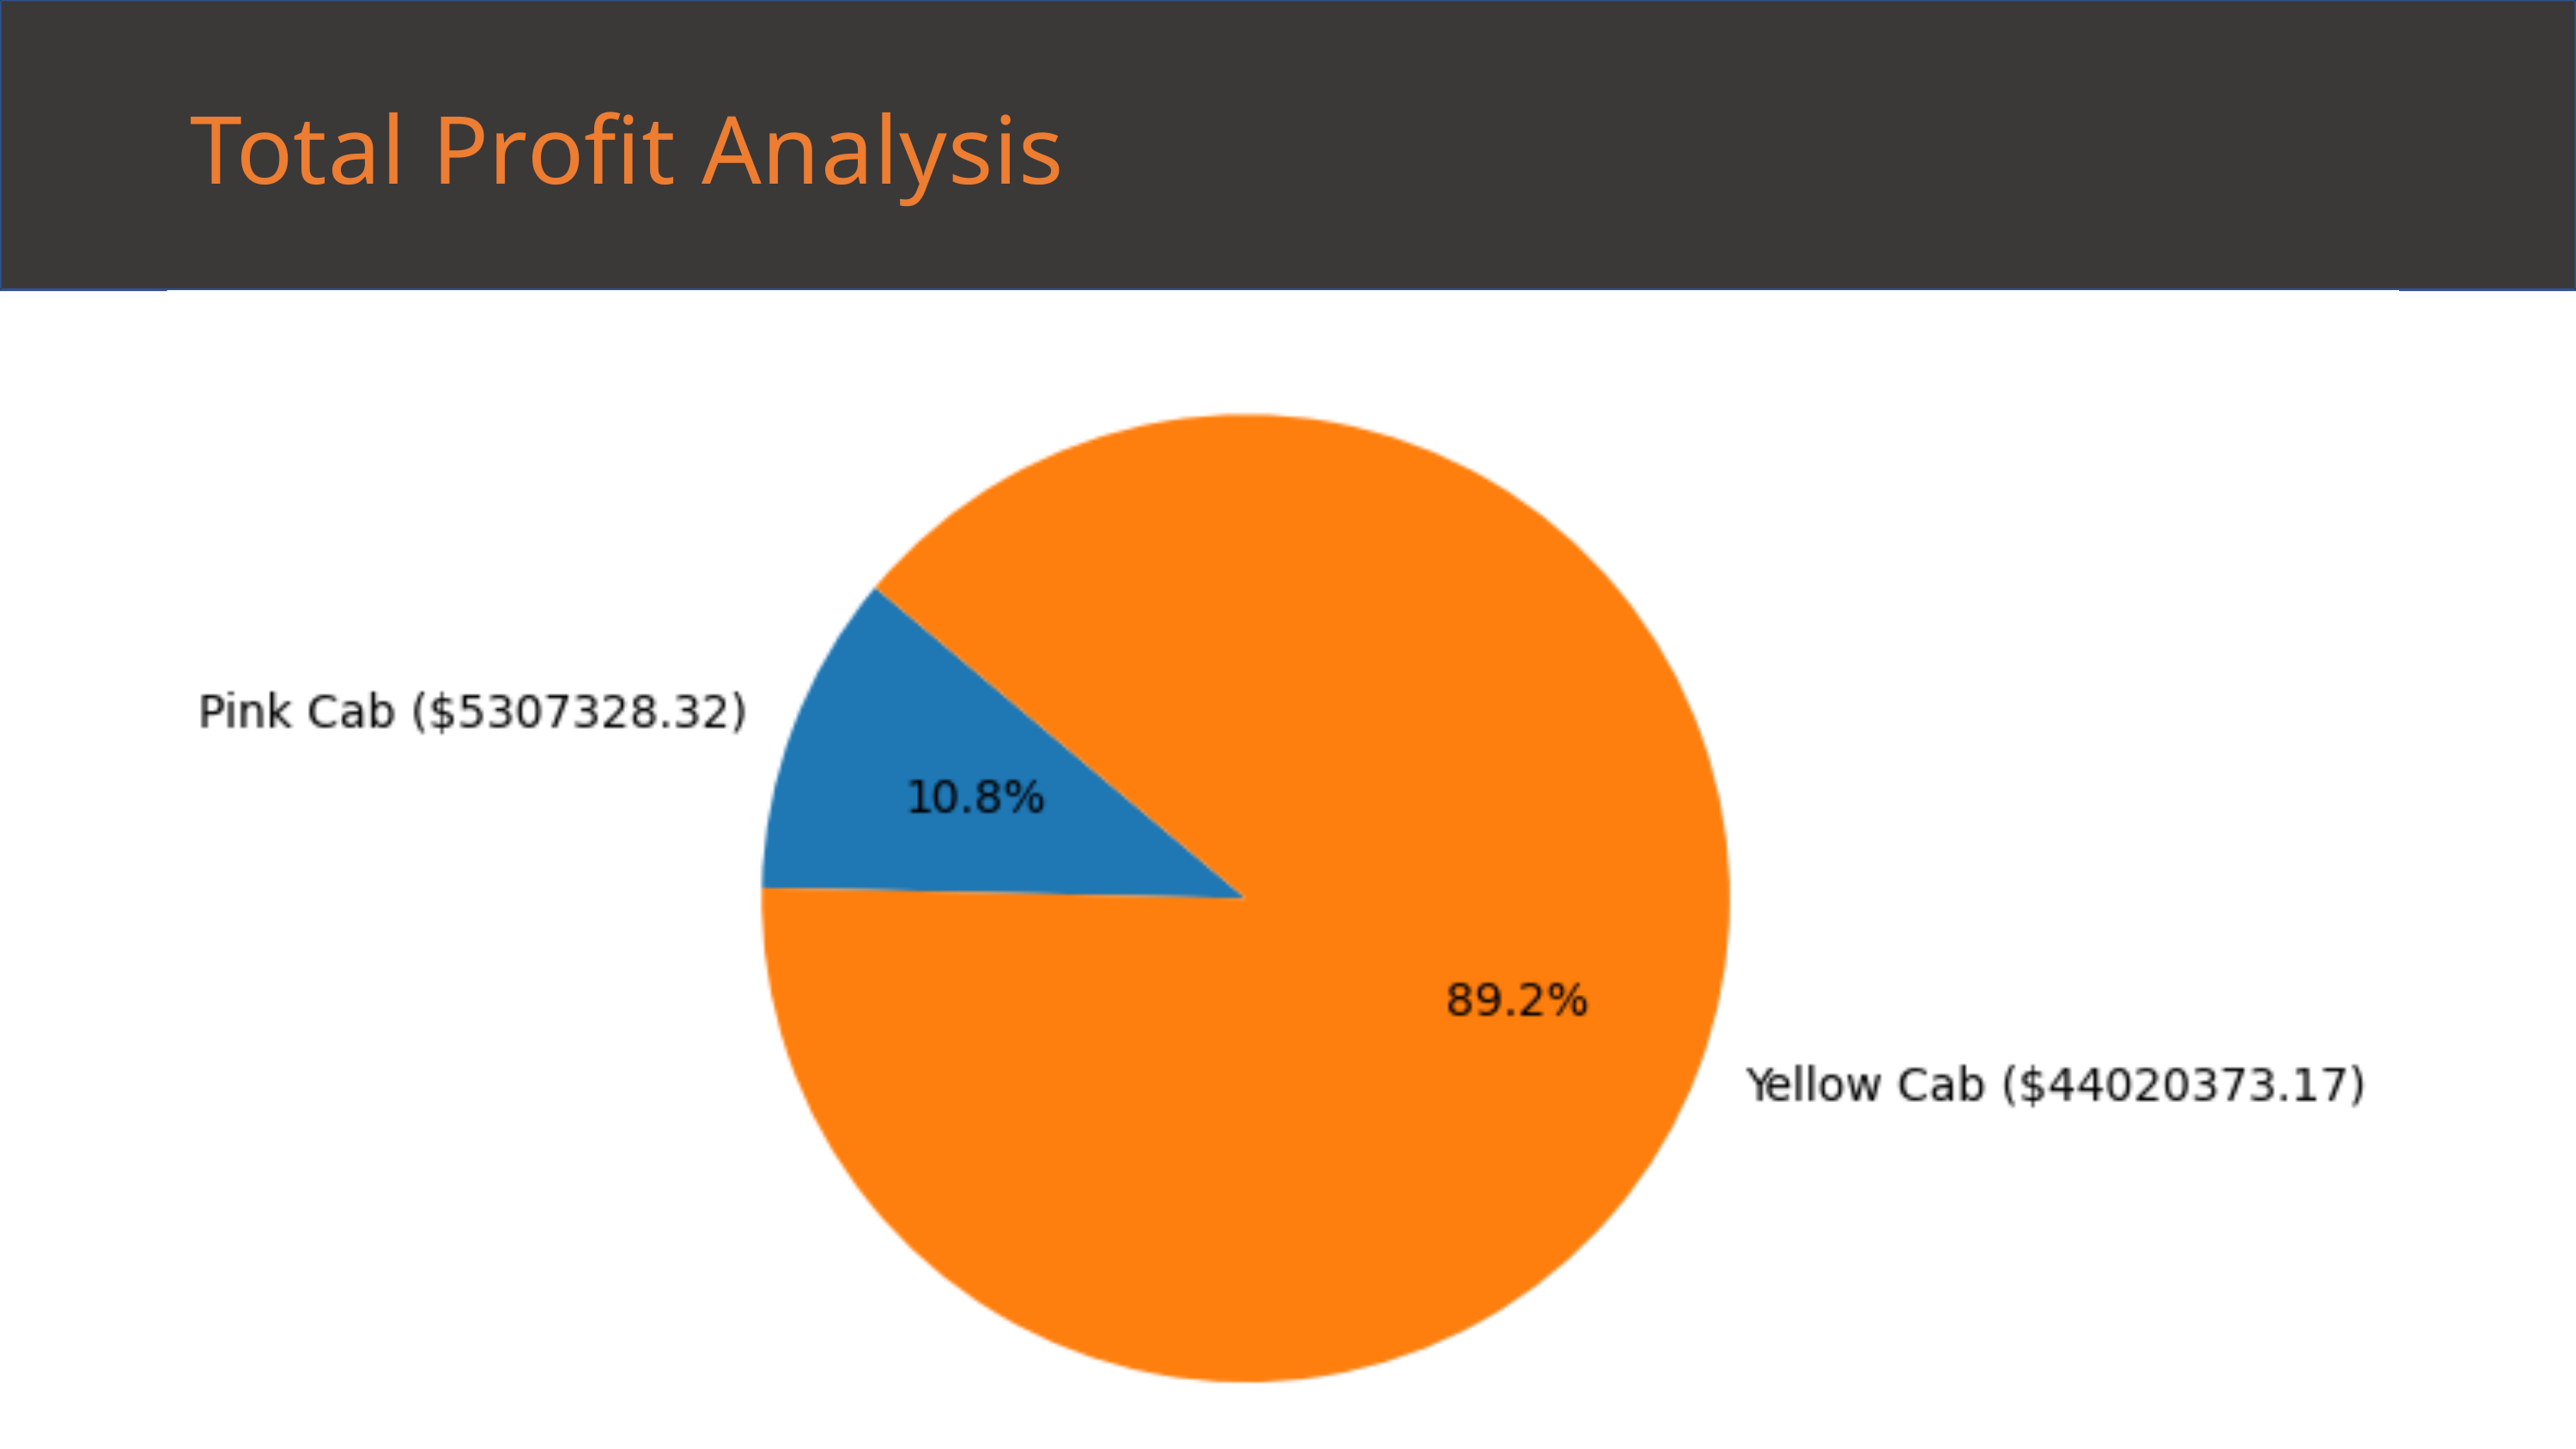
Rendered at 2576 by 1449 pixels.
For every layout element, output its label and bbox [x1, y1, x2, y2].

text_box [0, 0, 2576, 292]
text_box [167, 301, 2399, 1449]
